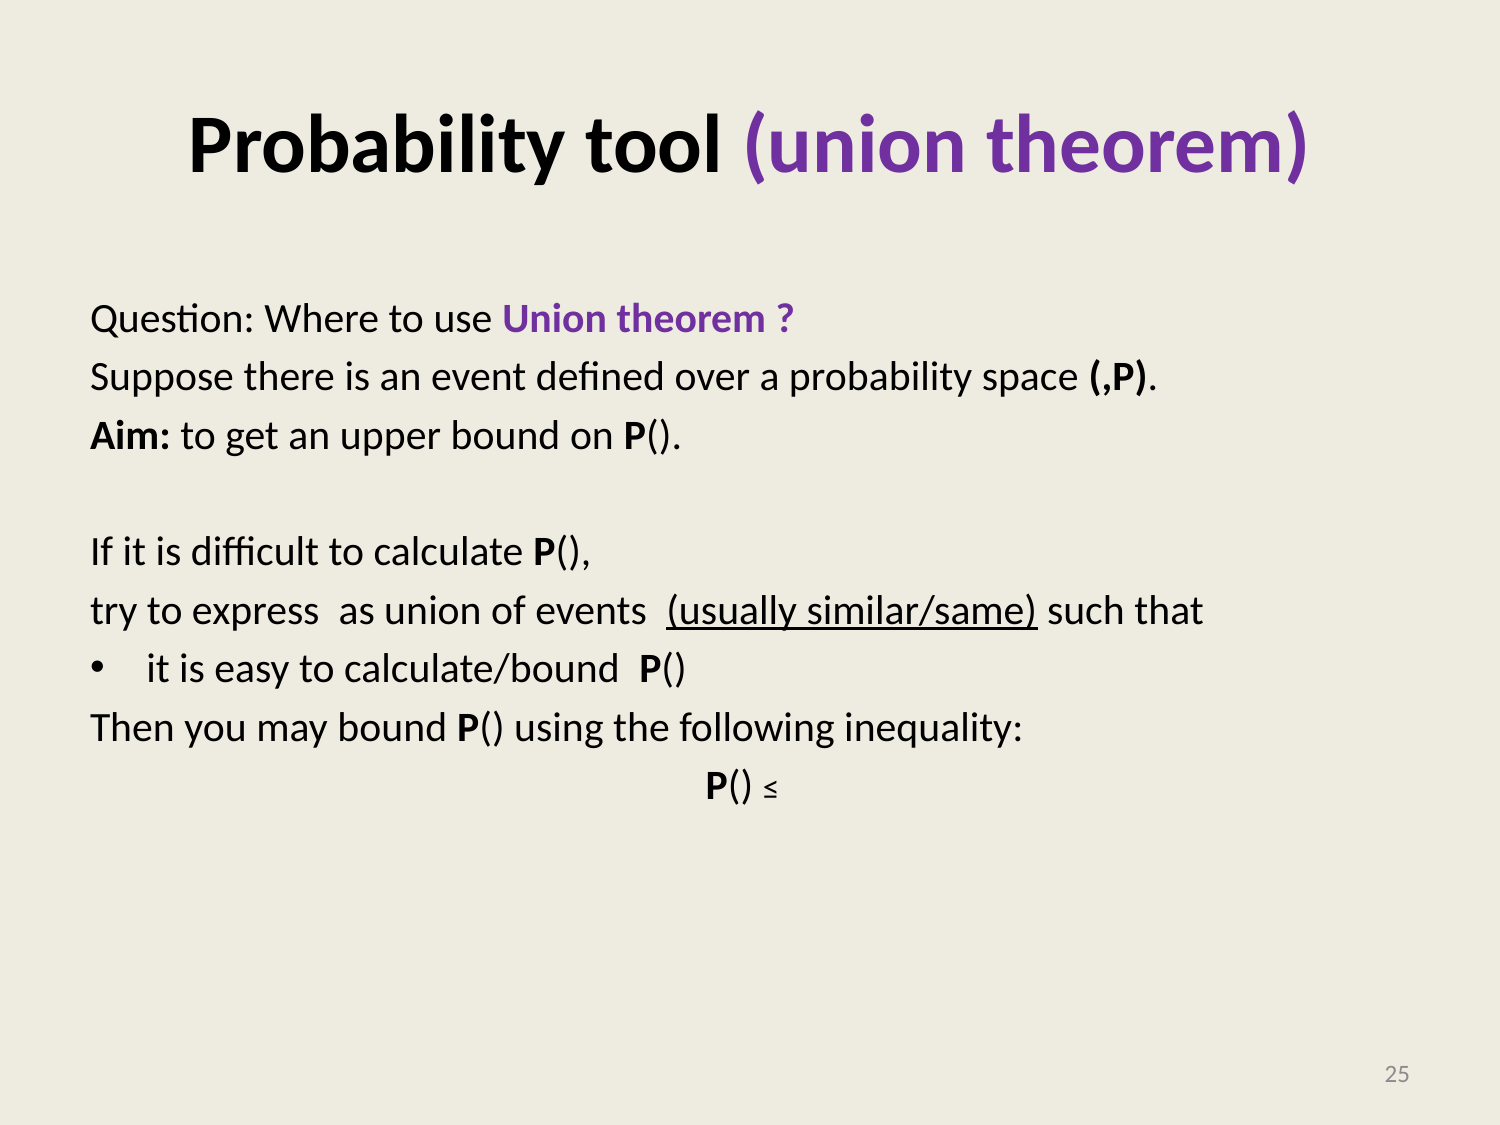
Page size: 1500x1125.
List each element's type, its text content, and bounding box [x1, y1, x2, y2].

title Probability tool (union theorem) [75, 45, 1425, 233]
slide_number 25 [1074, 1042, 1425, 1103]
